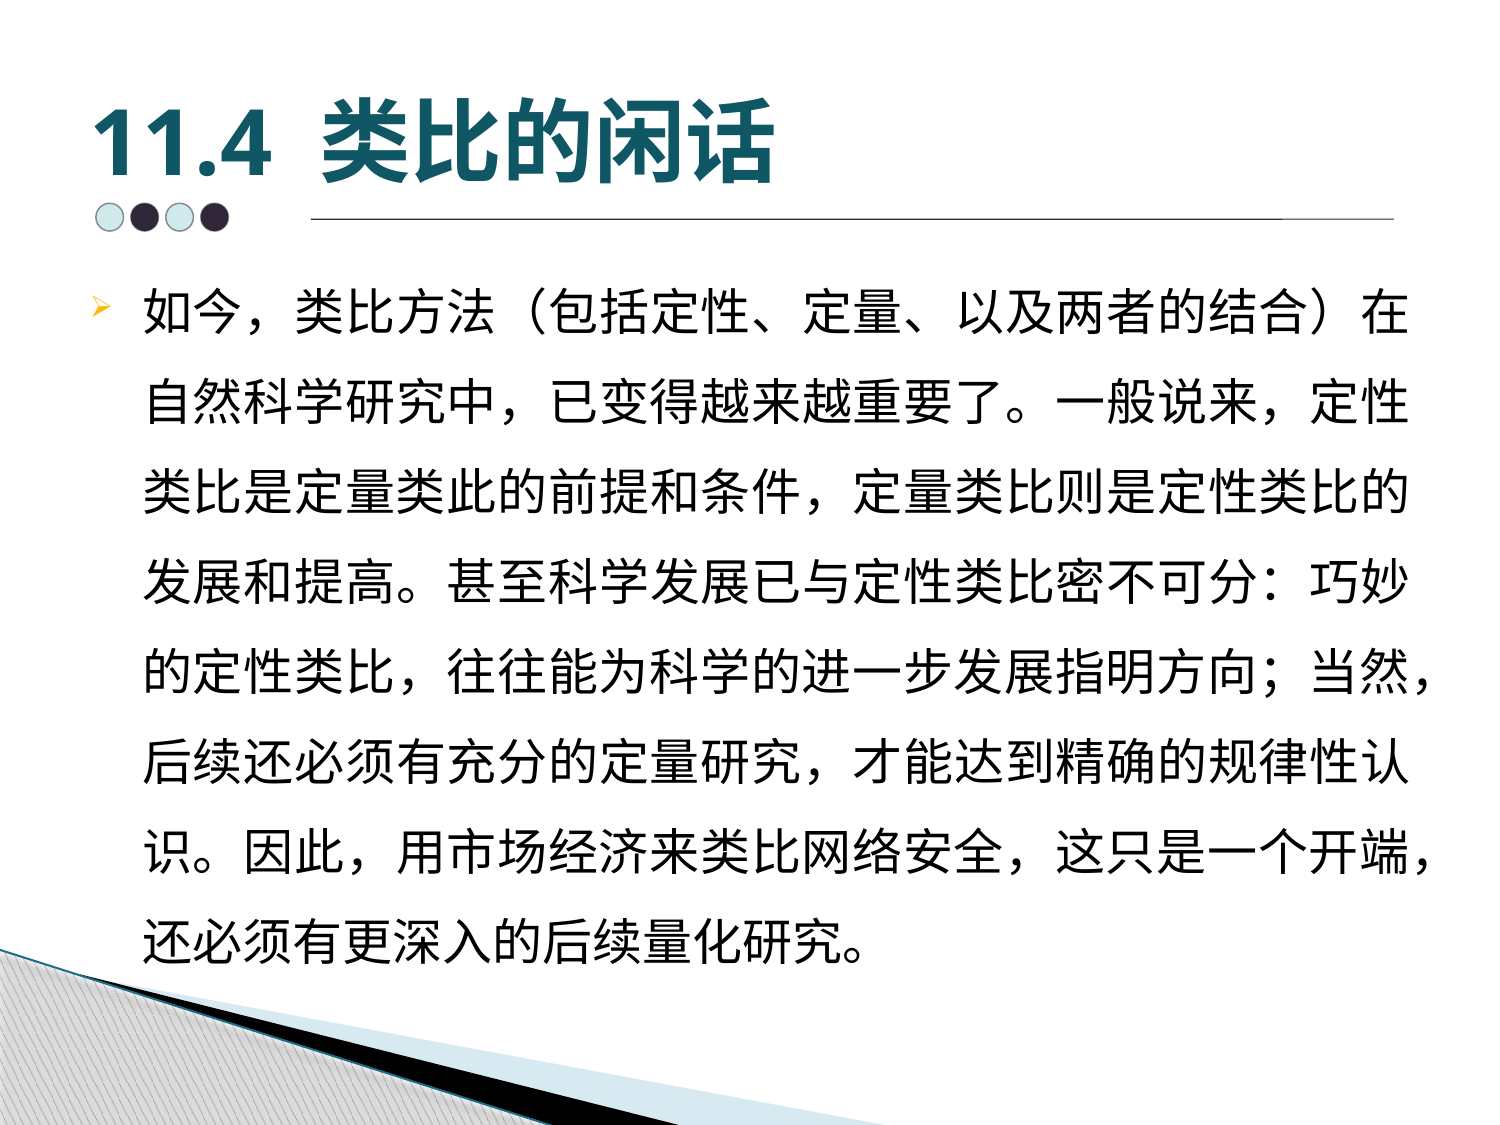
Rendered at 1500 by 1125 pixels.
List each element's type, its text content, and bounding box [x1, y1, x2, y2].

title 11.4 类比的闲话 [75, 45, 1425, 233]
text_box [95, 203, 229, 232]
list 如今，类比方法（包括定性、定量、以及两者的结合）在自然科学研究中，已变得越来越重要了。一般说来，定性类比是定量类此的前提和条件，定量类比则是定性类比的发展和提高。甚至科学发展已与定性类比密不可分：巧妙的定性类比，往往能为科学的进一步发展指明方向；当然，后续还必须有充分的定量研究，才能达到精确的规律性认识。因此，用市场经济来类比网络安全，这只是一个开端，还必须有更深入的后续量化研究。 [75, 243, 1425, 986]
